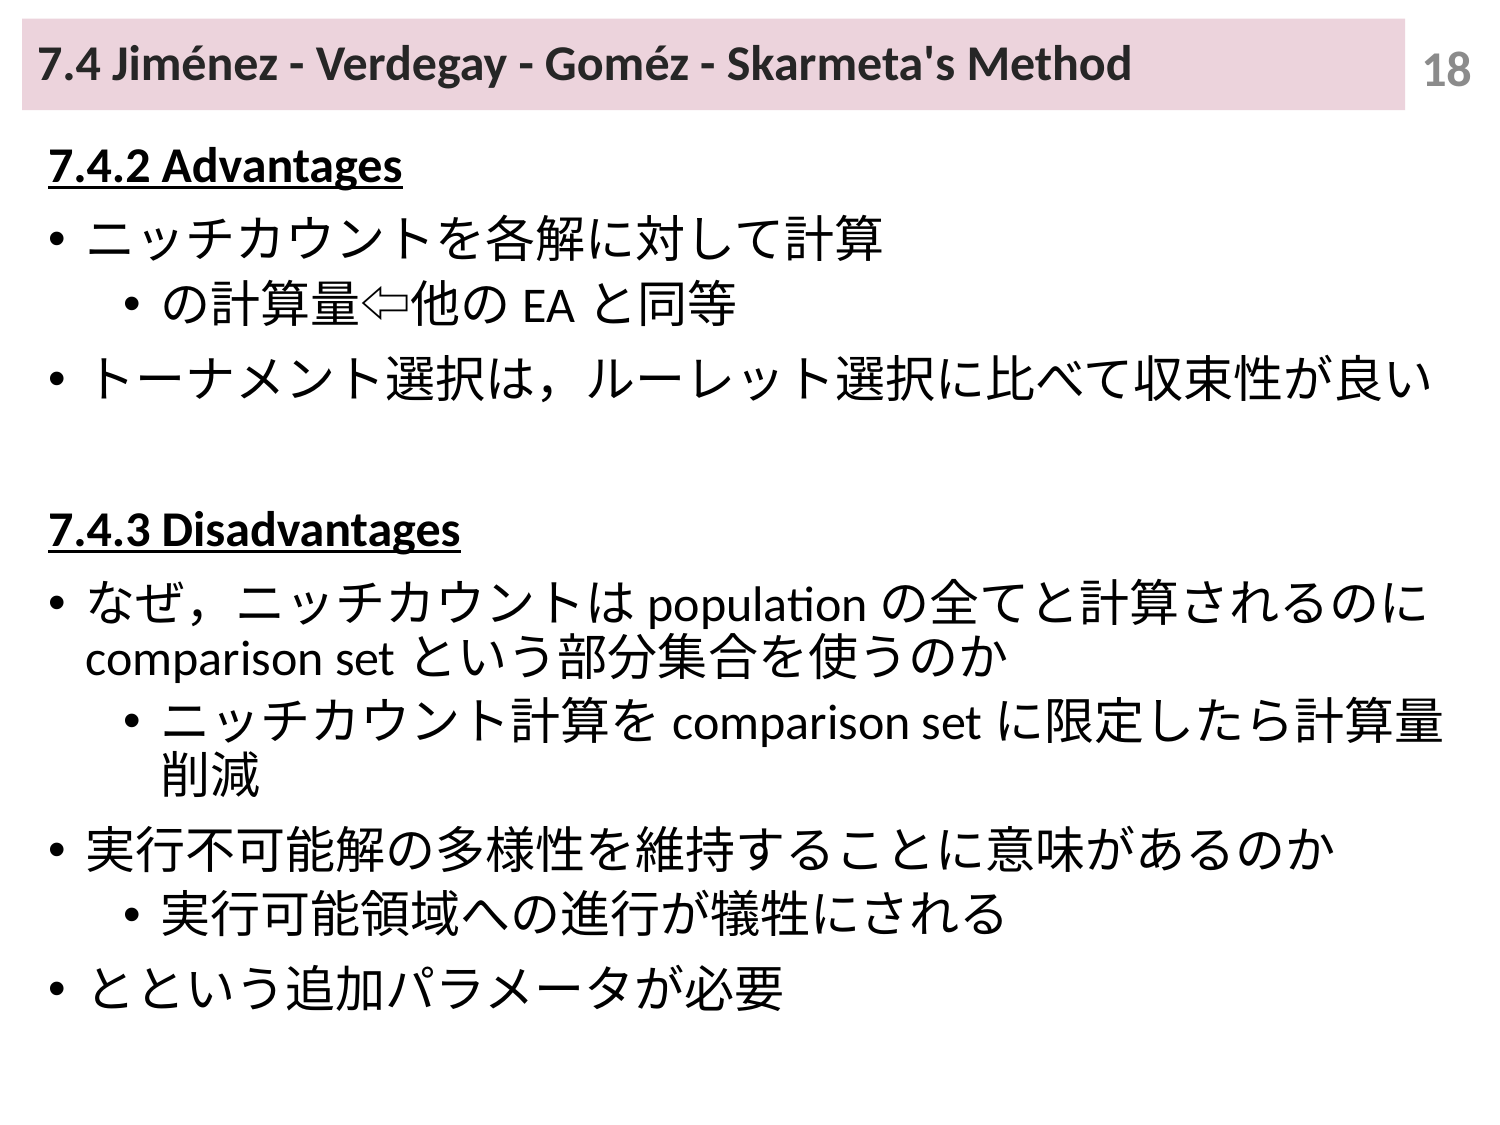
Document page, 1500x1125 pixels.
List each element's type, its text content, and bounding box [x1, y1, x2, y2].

slide_number 18 [1391, 36, 1487, 97]
title 7.4 Jiménez - Verdegay - Goméz - Skarmeta's Method [22, 18, 1406, 111]
